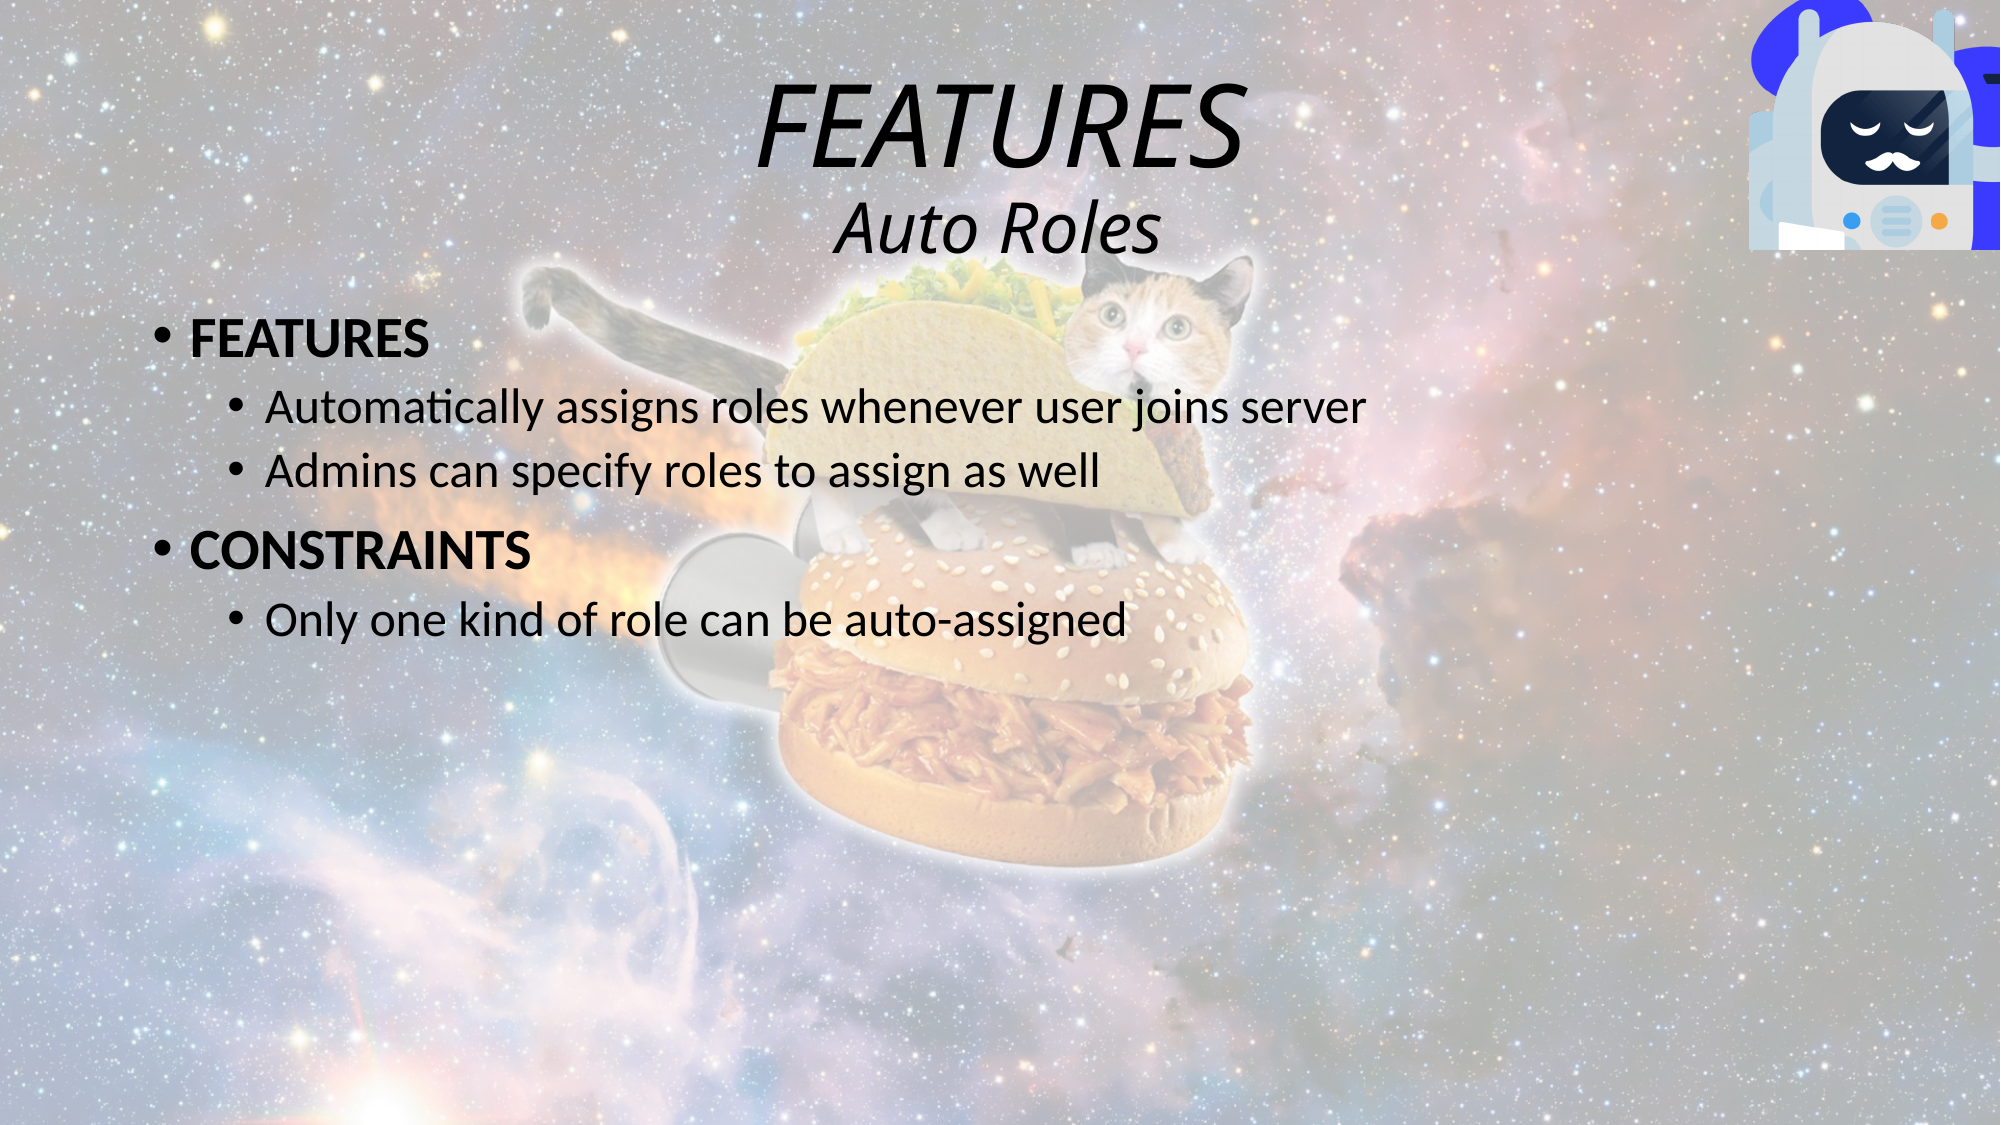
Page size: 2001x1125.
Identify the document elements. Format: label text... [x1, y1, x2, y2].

picture [1749, 0, 2000, 250]
title FEATURES Auto Roles [137, 59, 1863, 278]
list FEATURES Automatically assigns roles whenever user joins server Admins can specify roles to assign as well CONSTRAINTS Only one kind of role can be auto-assigned [137, 299, 1863, 1014]
